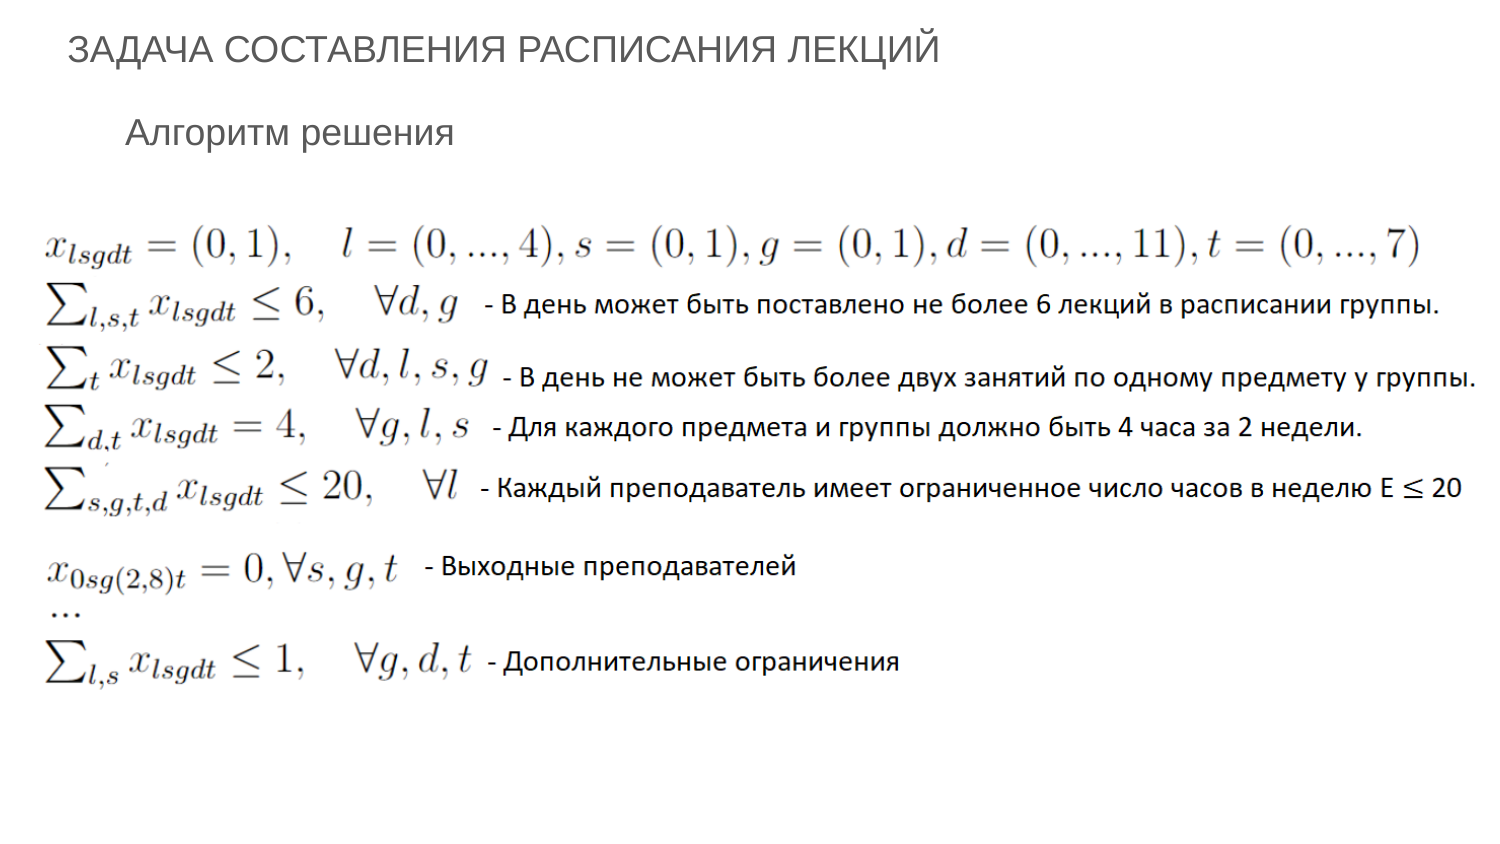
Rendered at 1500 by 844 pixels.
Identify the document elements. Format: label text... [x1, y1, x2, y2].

picture [33, 214, 1484, 698]
text_box Алгоритм решения [109, 93, 922, 169]
text_box ЗАДАЧА СОСТАВЛЕНИЯ РАСПИСАНИЯ ЛЕКЦИЙ [52, 10, 1079, 132]
